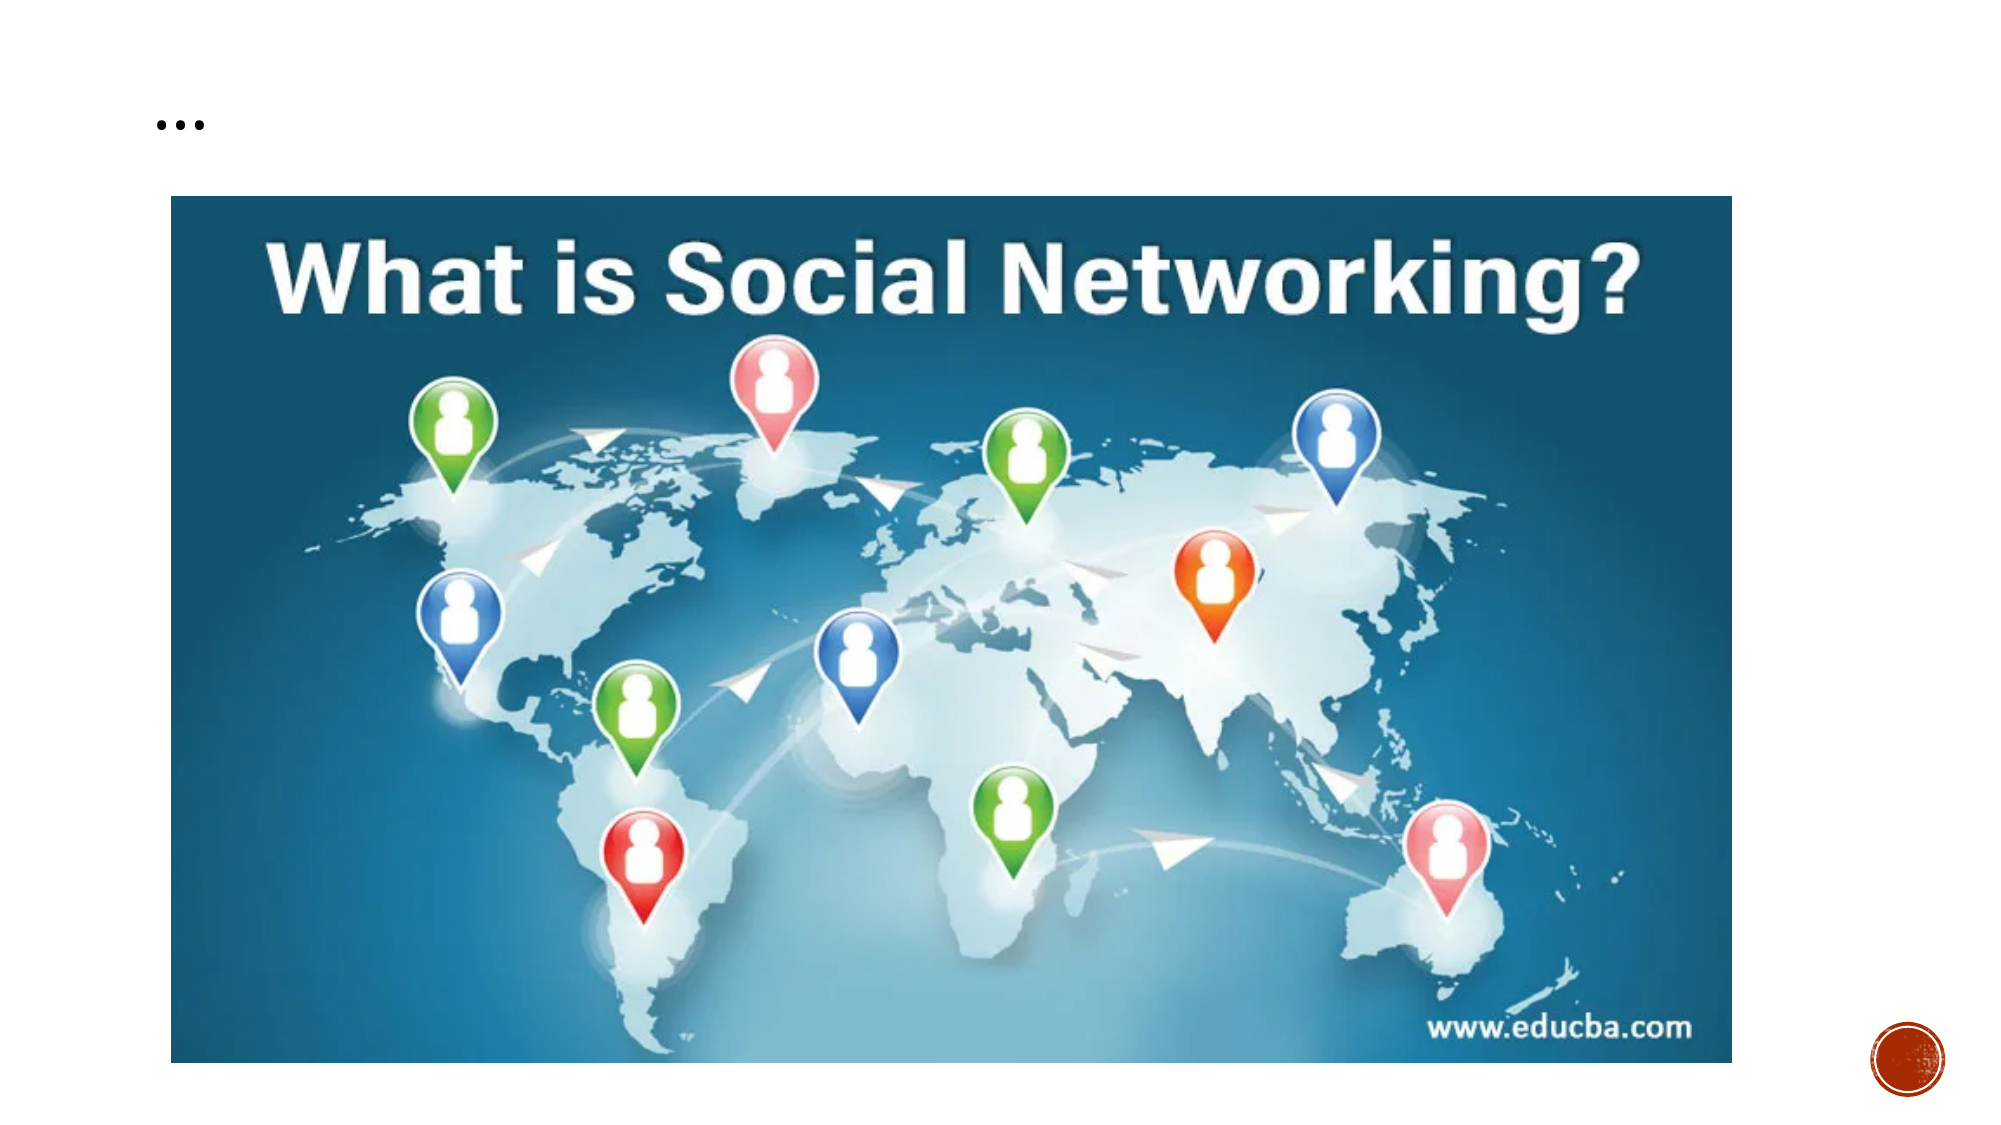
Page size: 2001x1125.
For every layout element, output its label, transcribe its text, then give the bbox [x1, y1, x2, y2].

title … [137, 59, 1863, 154]
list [176, 200, 1729, 1060]
